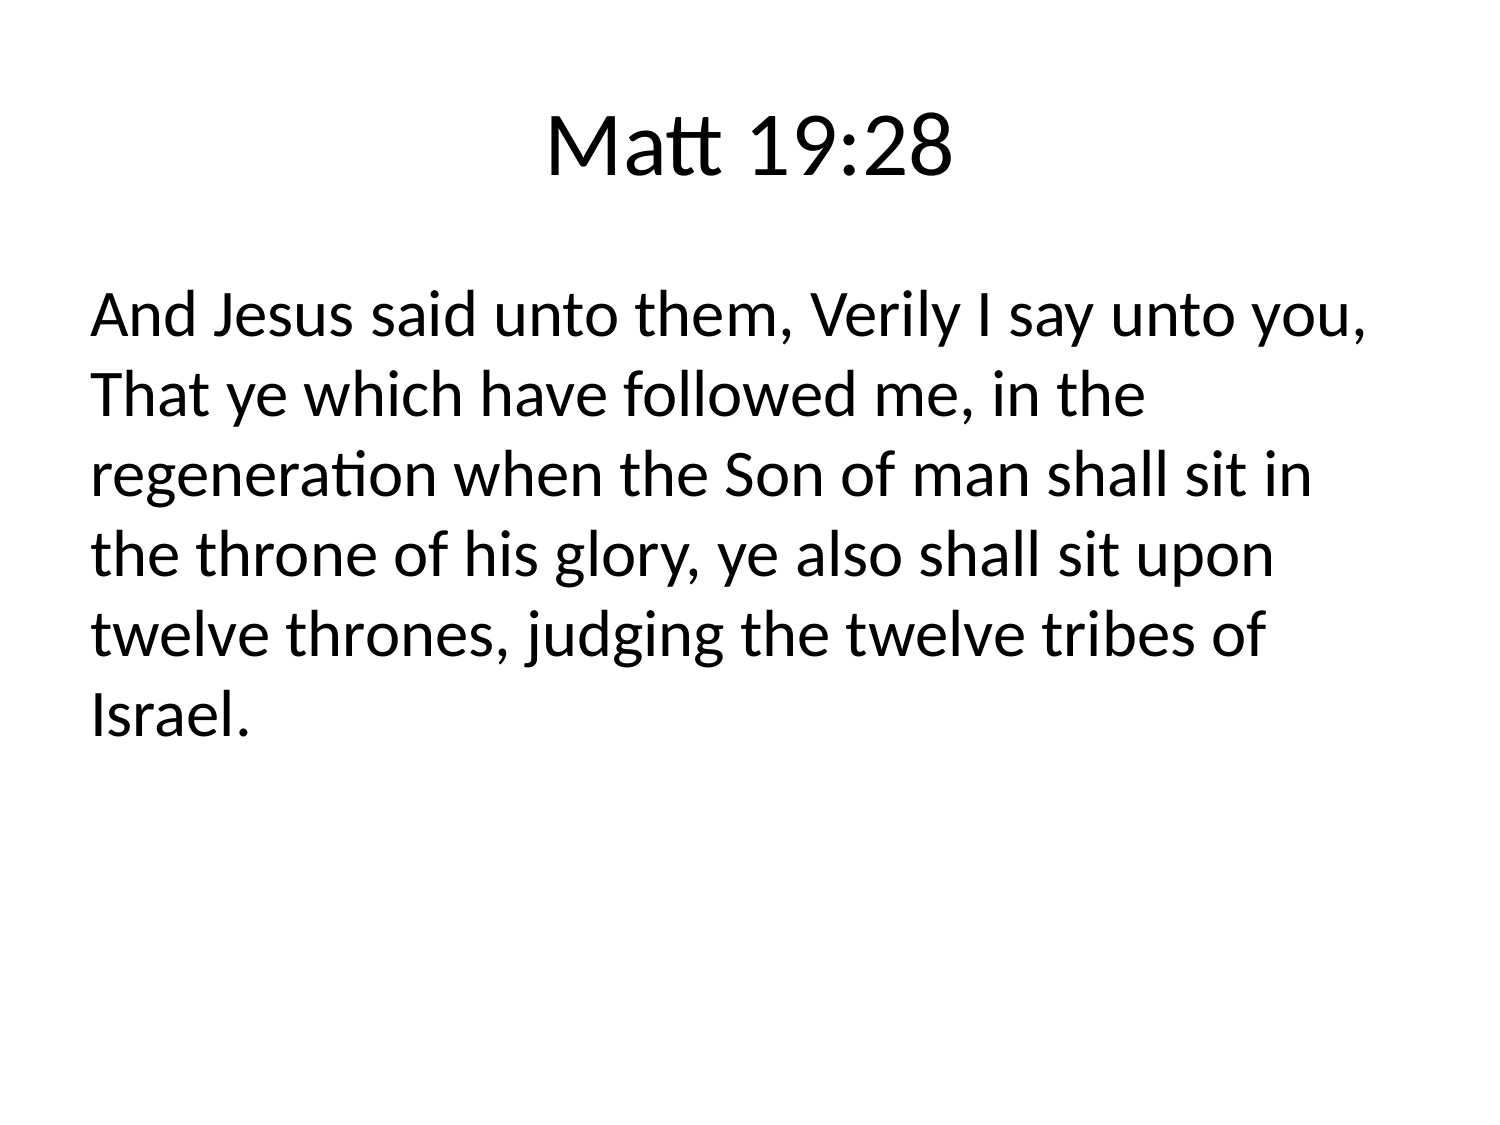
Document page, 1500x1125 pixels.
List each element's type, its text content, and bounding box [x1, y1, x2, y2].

list And Jesus said unto them, Verily I say unto you, That ye which have followed me, in the regeneration when the Son of man shall sit in the throne of his glory, ye also shall sit upon twelve thrones, judging the twelve tribes of Israel. [75, 262, 1425, 1005]
title Matt 19:28 [75, 45, 1425, 233]
